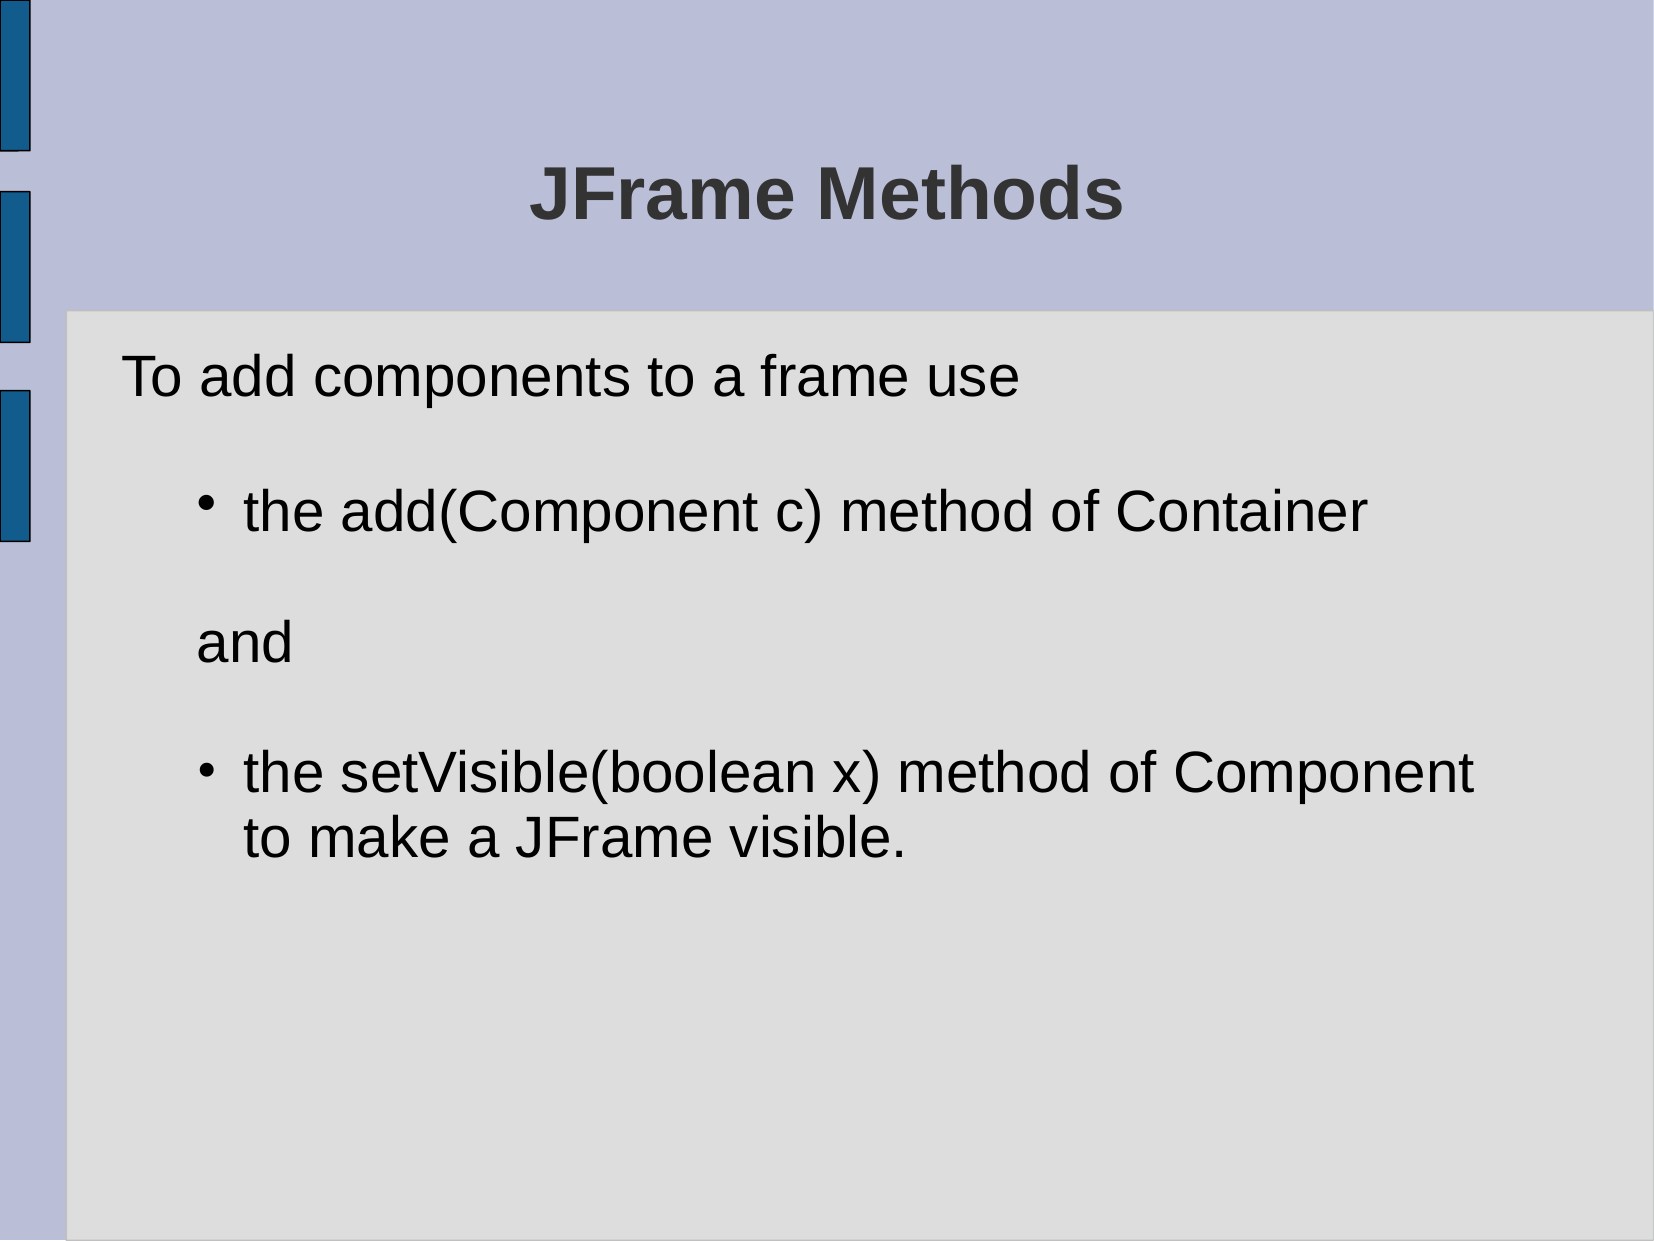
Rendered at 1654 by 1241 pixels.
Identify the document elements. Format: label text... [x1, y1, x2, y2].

list To add components to a frame use the add(Component c) method of Container and the setVisible(boolean x) method of Component to make a JFrame visible. [121, 344, 1534, 1126]
title JFrame Methods [121, 90, 1534, 299]
